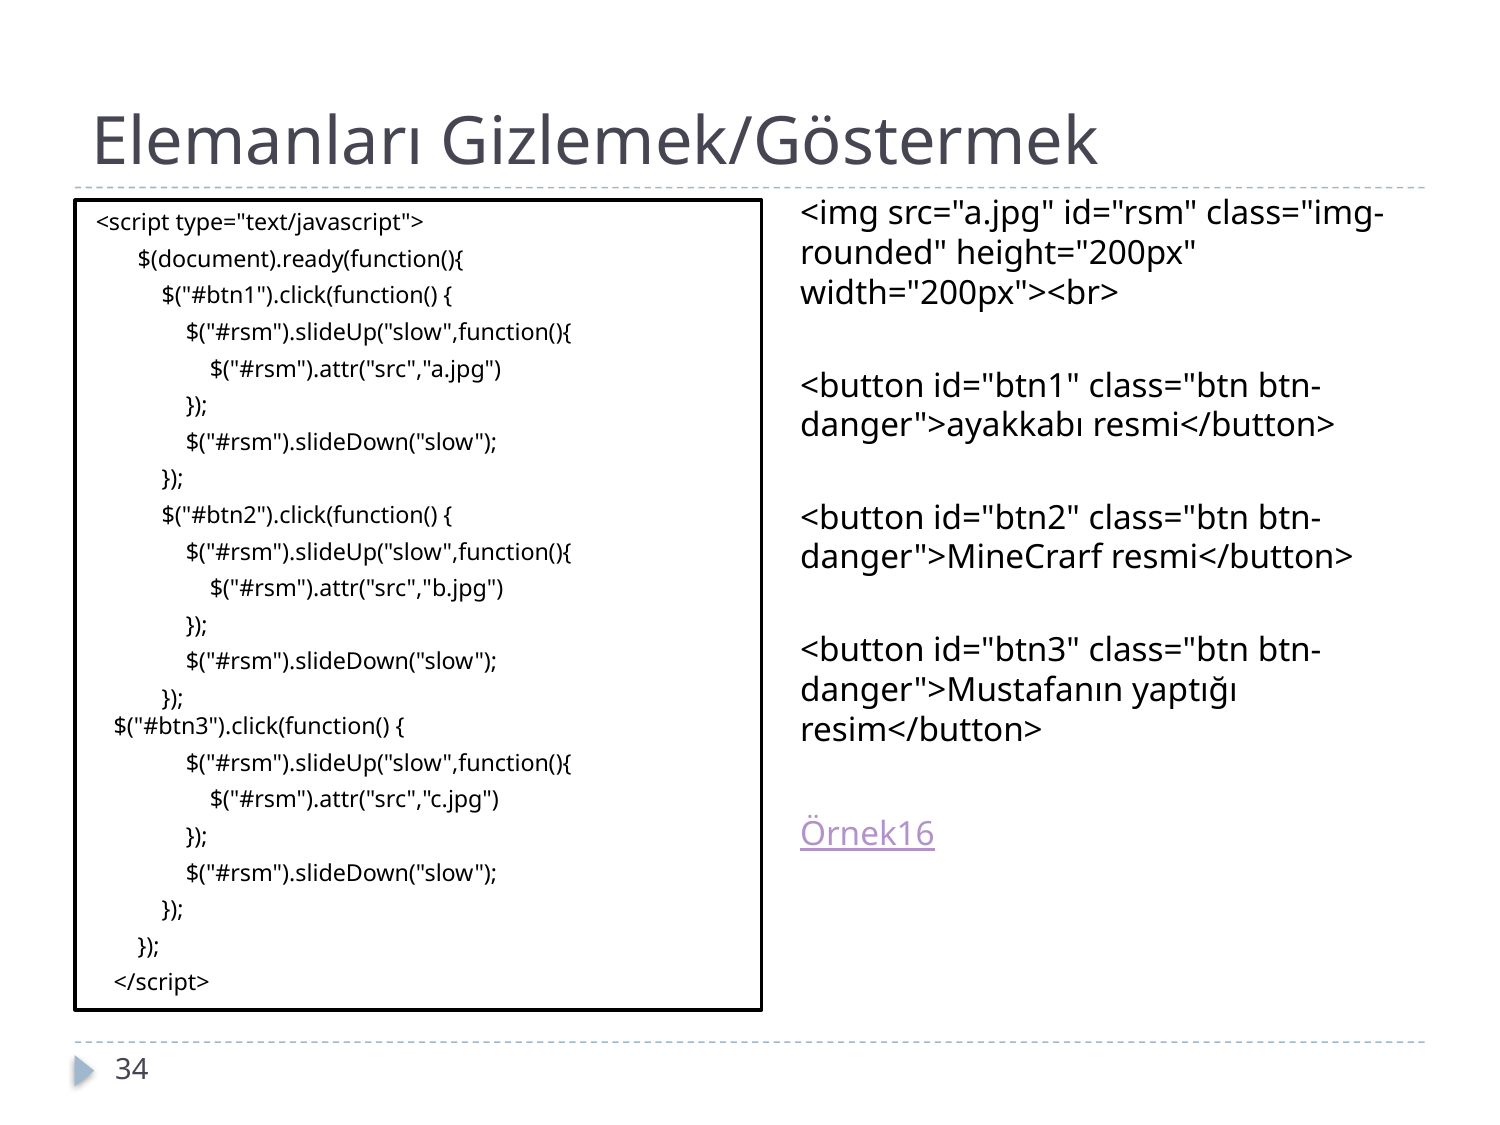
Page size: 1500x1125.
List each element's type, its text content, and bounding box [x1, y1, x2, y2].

list <script type="text/javascript"> $(document).ready(function(){ $("#btn1").click(function() { $("#rsm").slideUp("slow",function(){ $("#rsm").attr("src","a.jpg") }); $("#rsm").slideDown("slow"); }); $("#btn2").click(function() { $("#rsm").slideUp("slow",function(){ $("#rsm").attr("src","b.jpg") }); $("#rsm").slideDown("slow"); }); $("#btn3").click(function() { $("#rsm").slideUp("slow",function(){ $("#rsm").attr("src","c.jpg") }); $("#rsm").slideDown("slow"); }); }); </script> [73, 198, 763, 1012]
text_box <img src="a.jpg" id="rsm" class="img-rounded" height="200px" width="200px"><br> <button id="btn1" class="btn btn-danger">ayakkabı resmi</button> <button id="btn2" class="btn btn-danger">MineCrarf resmi</button> <button id="btn3" class="btn btn-danger">Mustafanın yaptığı resim</button> Örnek16 [785, 186, 1427, 995]
text_box Elemanları Gizlemek/Göstermek [76, 22, 1427, 186]
slide_number 34 [100, 1042, 426, 1103]
